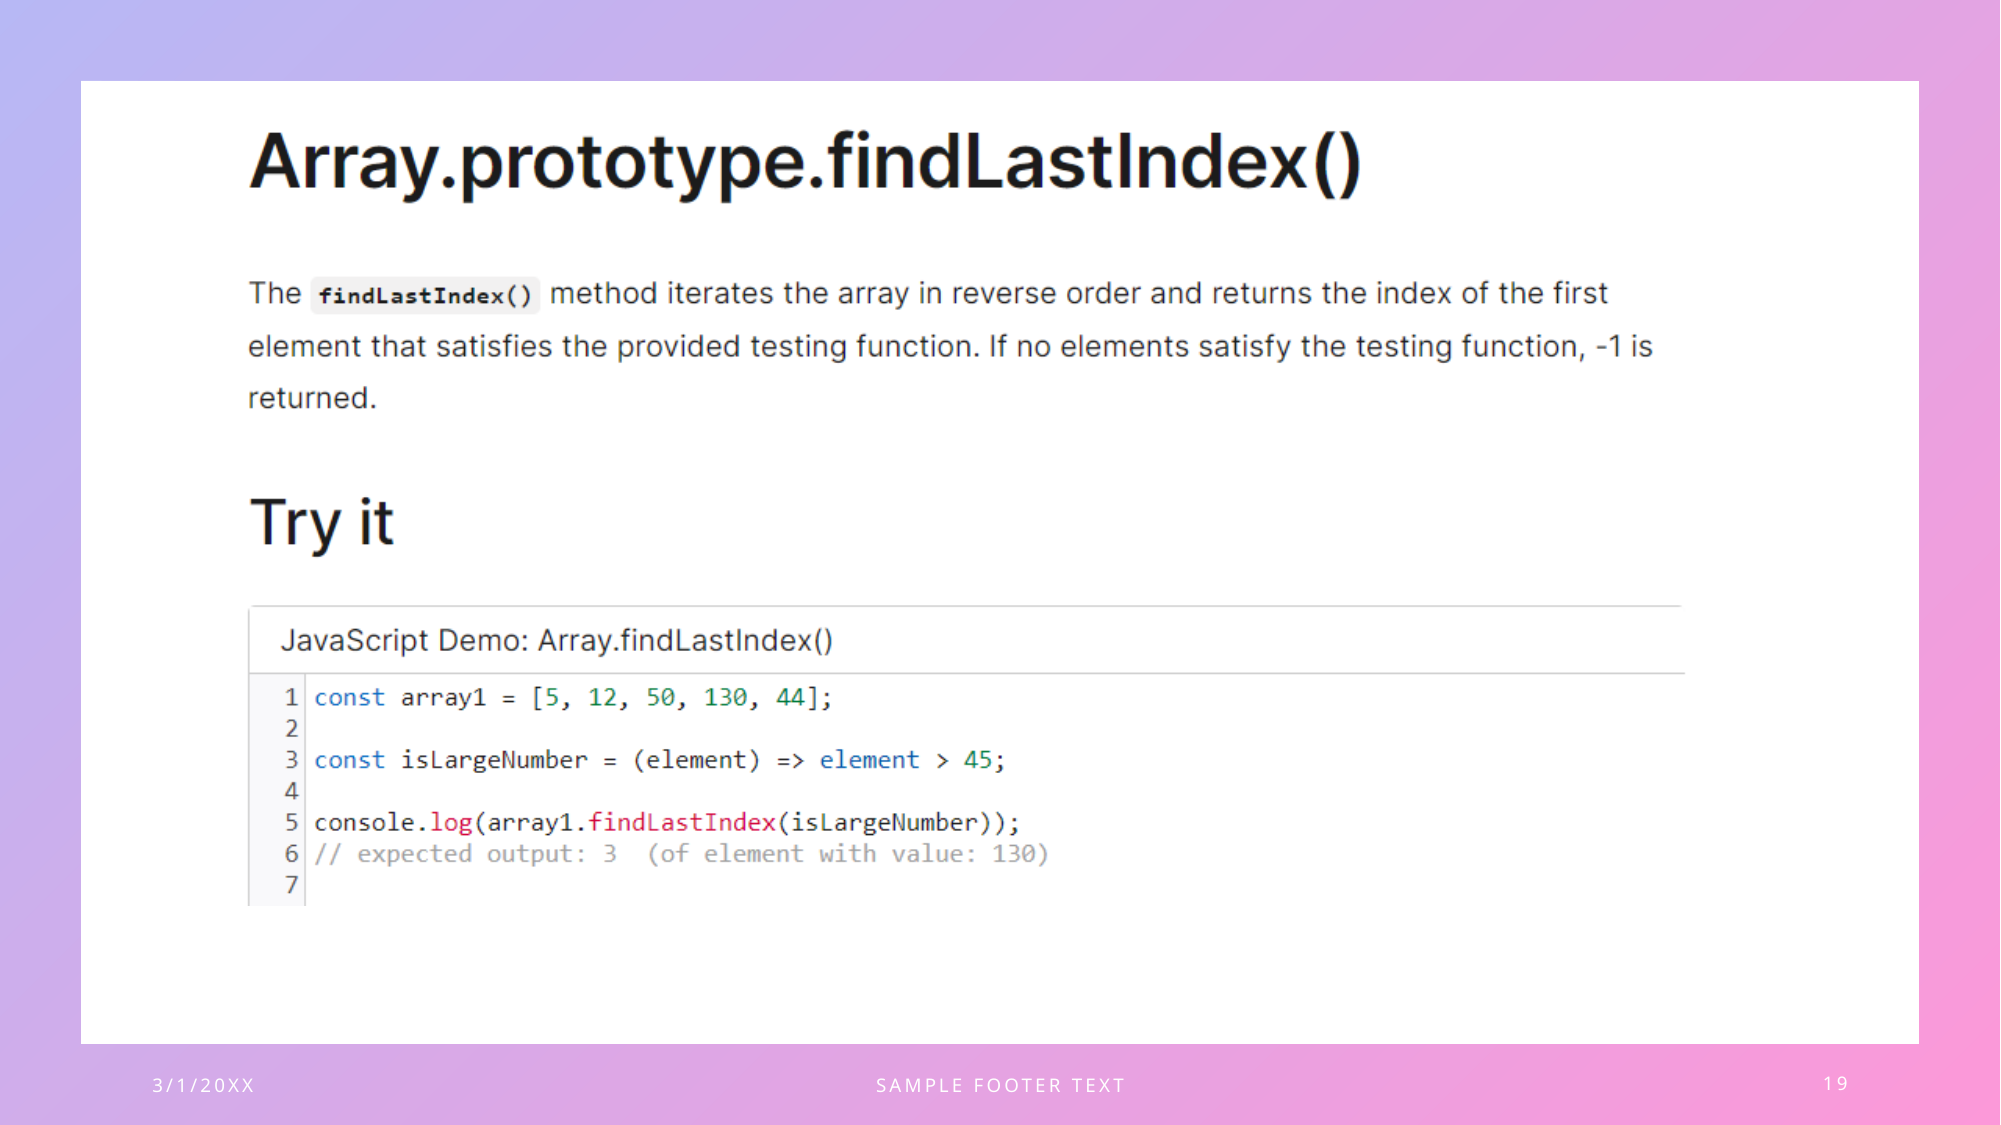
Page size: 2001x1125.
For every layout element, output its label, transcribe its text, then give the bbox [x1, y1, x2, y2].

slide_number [137, 1054, 588, 1115]
picture [217, 108, 1704, 906]
slide_number 19 [1412, 1054, 1863, 1115]
footer SAMPLE FOOTER TEXT [662, 1054, 1338, 1115]
